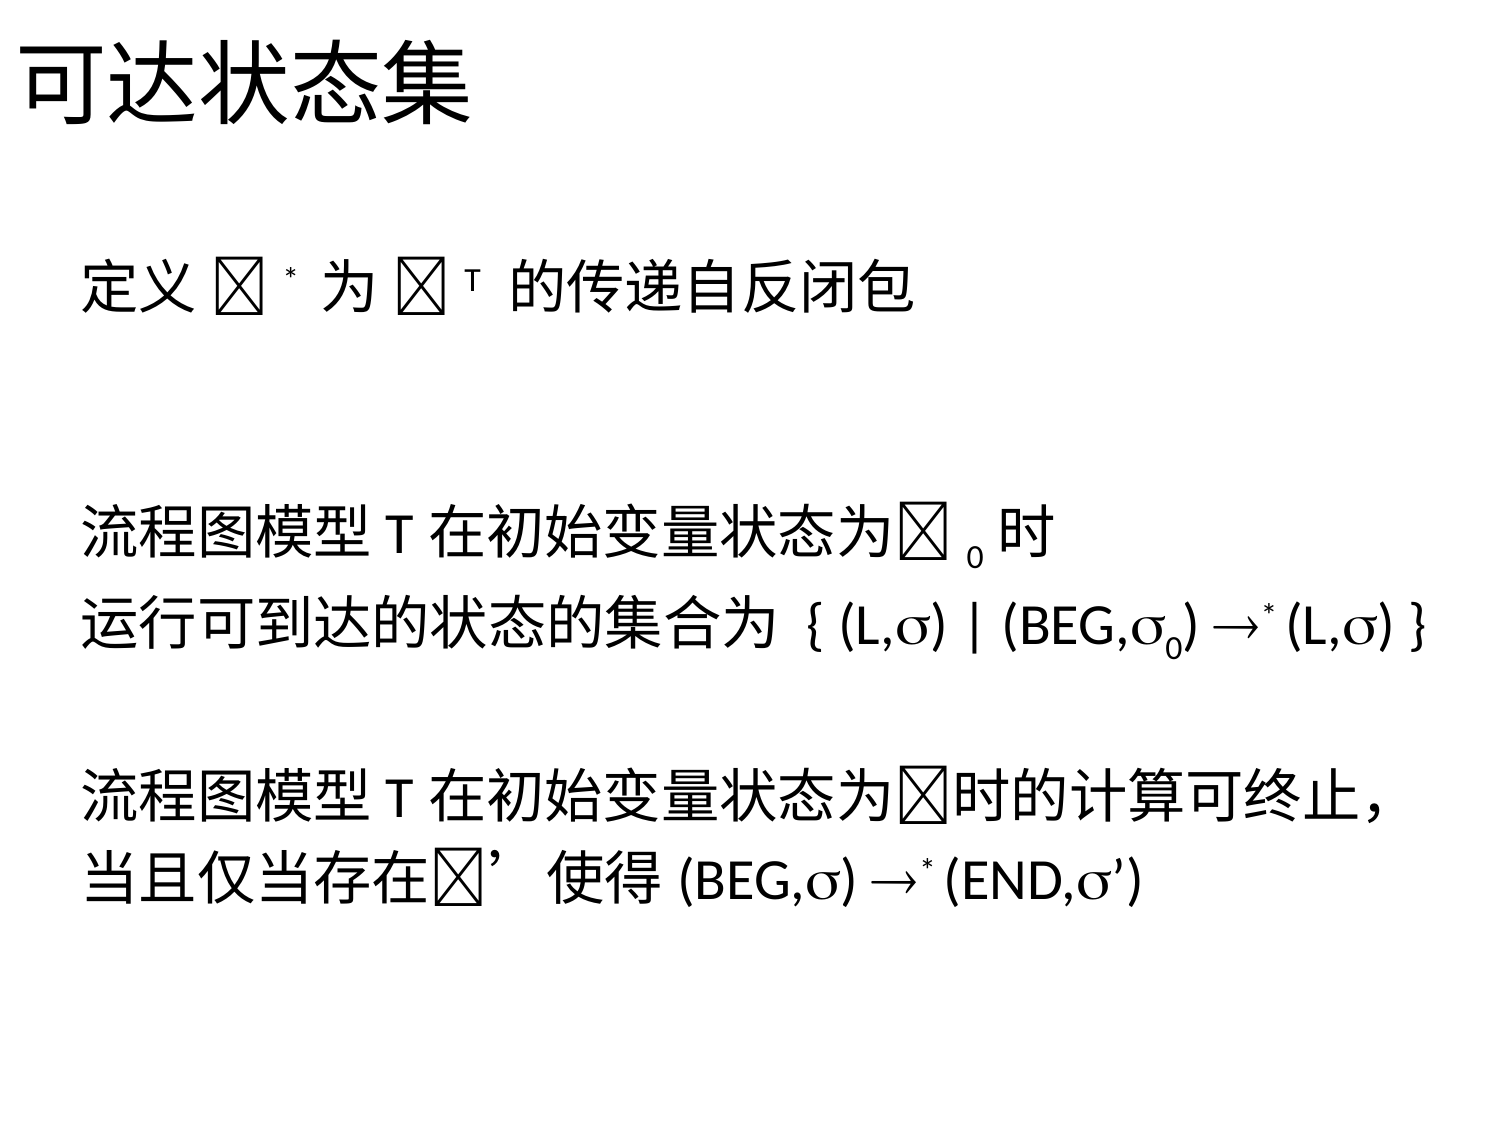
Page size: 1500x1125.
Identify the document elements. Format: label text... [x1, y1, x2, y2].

title 可达状态集 [0, 0, 1500, 160]
list 定义 * 为 T 的传递自反闭包 流程图模型T在初始变量状态为0时 运行可到达的状态的集合为 { (L,) | (BEG,0) * (L,) } 流程图模型T在初始变量状态为时的计算可终止， 当且仅当存在’使得(BEG,) * (END,’) [0, 160, 1500, 1125]
